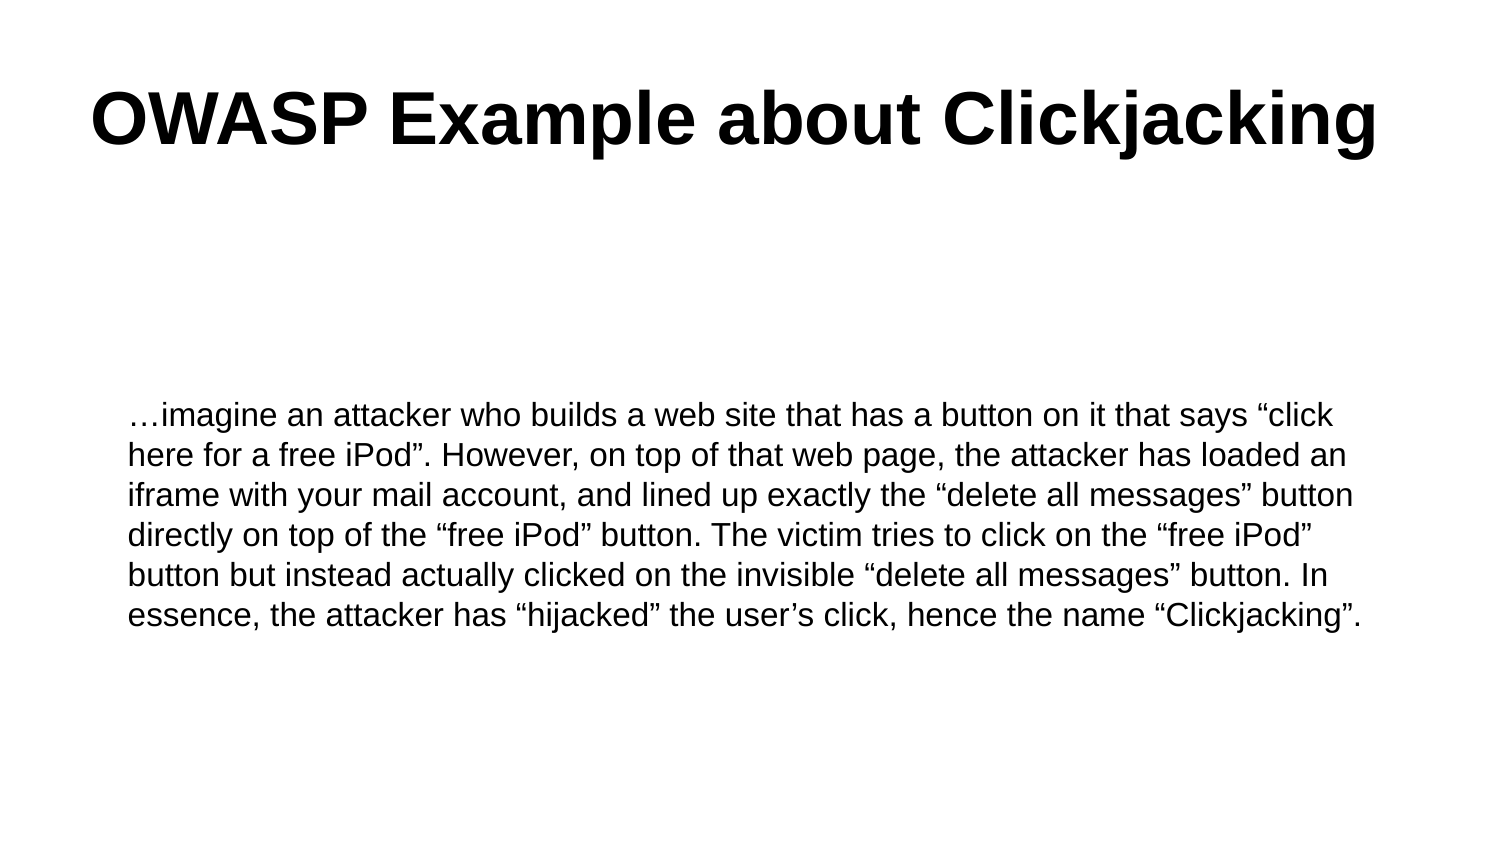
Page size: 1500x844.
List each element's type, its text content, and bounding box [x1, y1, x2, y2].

title ΟWASP Example about Clickjacking [75, 33, 1425, 175]
text_box …imagine an attacker who builds a web site that has a button on it that says “click here for a free iPod”. However, on top of that web page, the attacker has loaded an iframe with your mail account, and lined up exactly the “delete all messages” button directly on top of the “free iPod” button. The victim tries to click on the “free iPod” button but instead actually clicked on the invisible “delete all messages” button. In essence, the attacker has “hijacked” the user’s click, hence the name “Clickjacking”. [112, 390, 1388, 636]
